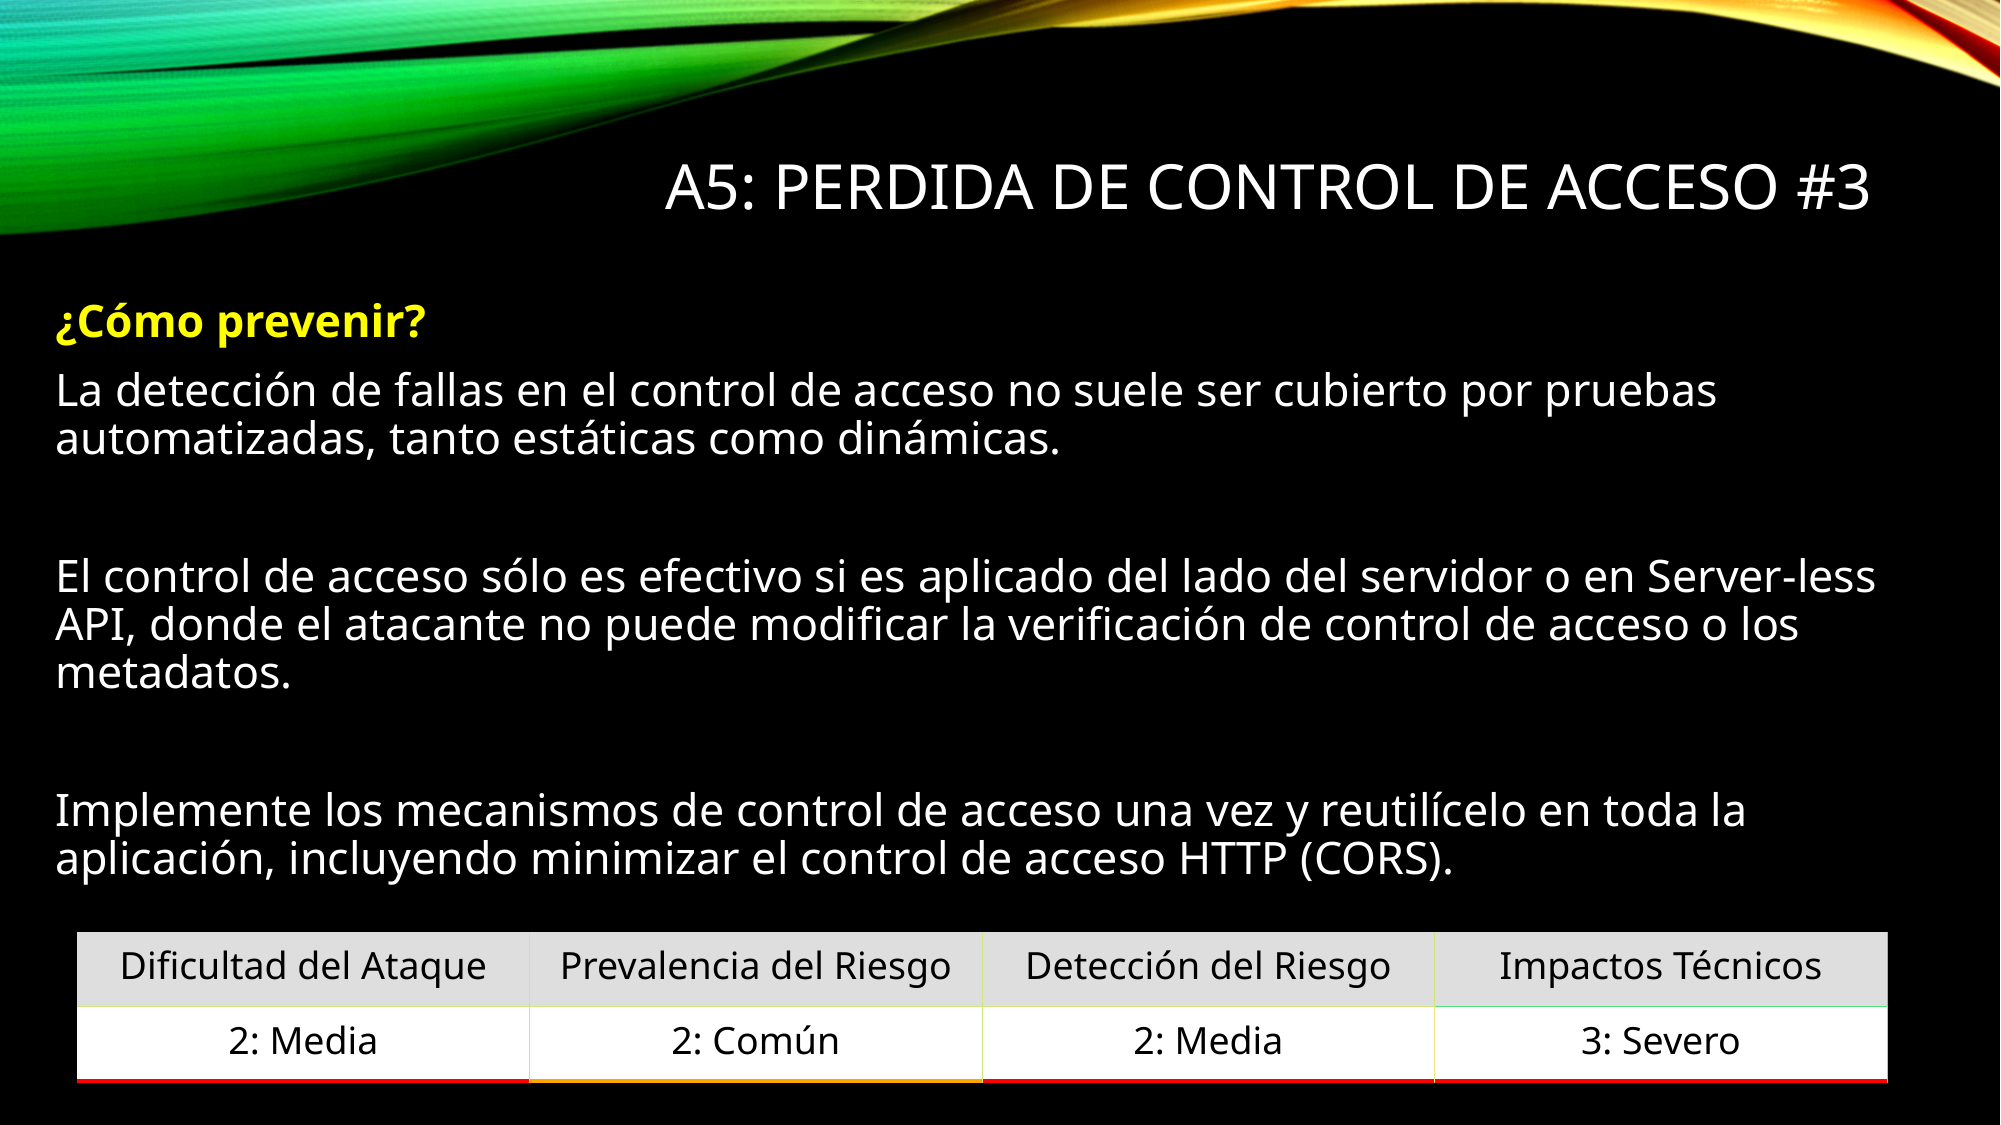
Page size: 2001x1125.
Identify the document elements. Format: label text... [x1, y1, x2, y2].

table_cell 2: Media [983, 1007, 1434, 1079]
text_box ¿Cómo prevenir? La detección de fallas en el control de acceso no suele ser cubierto por pruebas automatizadas, tanto estáticas como dinámicas. El control de acceso sólo es efectivo si es aplicado del lado del servidor o en Server-less API, donde el atacante no puede modificar la verificación de control de acceso o los metadatos. Implemente los mecanismos de control de acceso una vez y reutilícelo en toda la aplicación, incluyendo minimizar el control de acceso HTTP (CORS). [40, 291, 1965, 898]
table_cell 3: Severo [1435, 1007, 1887, 1079]
table_header Dificultad del Ataque [77, 932, 529, 1006]
table_header Impactos Técnicos [1435, 932, 1887, 1006]
table_header Prevalencia del Riesgo [530, 932, 982, 1006]
table_cell 2: Media [77, 1007, 529, 1079]
table_header Detección del Riesgo [983, 932, 1434, 1006]
table_cell 2: Común [530, 1007, 982, 1079]
picture [0, 0, 2000, 237]
text_box A5: Perdida de Control de Acceso #3 [474, 125, 1888, 253]
